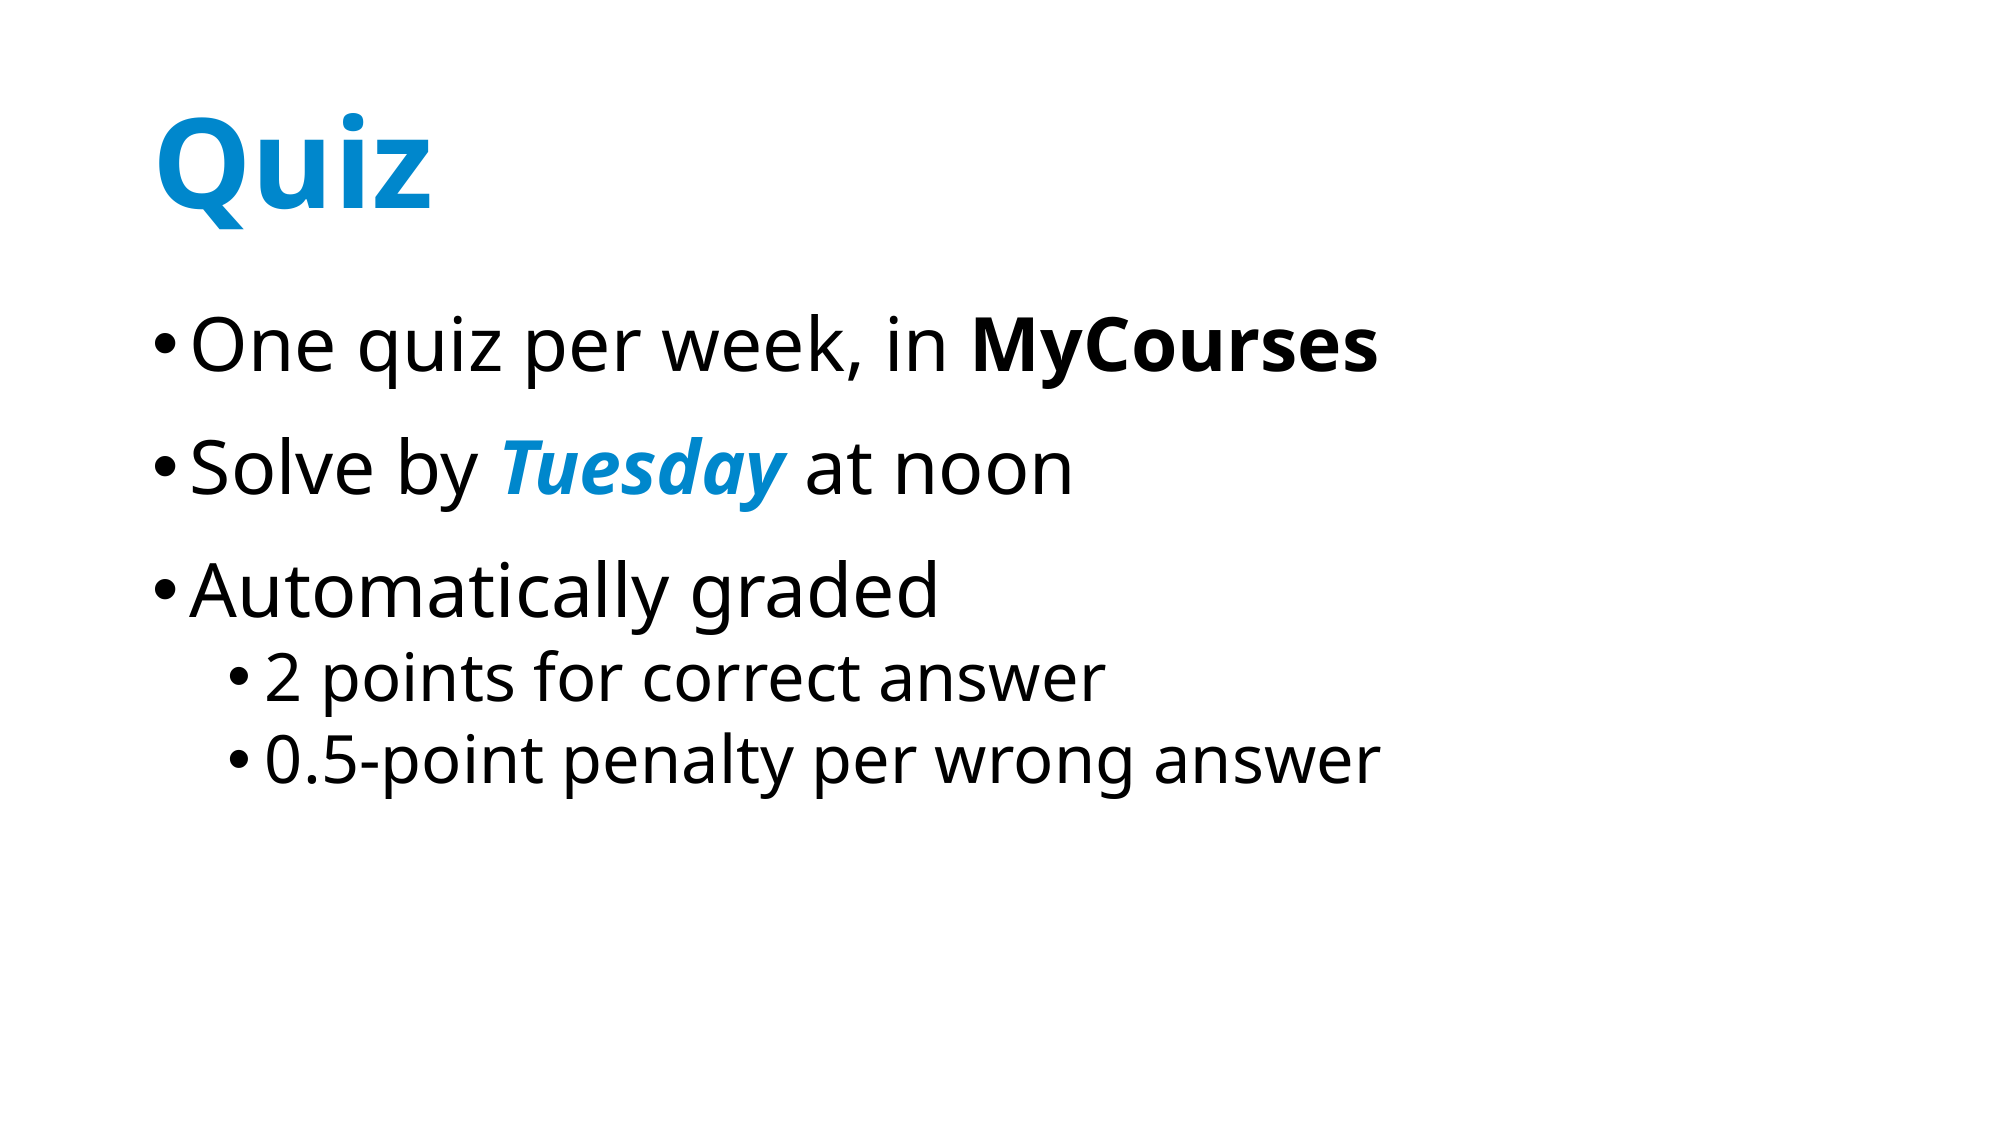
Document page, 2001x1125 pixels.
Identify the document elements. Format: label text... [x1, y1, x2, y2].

title Quiz [137, 59, 1863, 278]
list One quiz per week, in MyCourses Solve by Tuesday at noon Automatically graded 2 points for correct answer 0.5-point penalty per wrong answer [137, 299, 1863, 1014]
